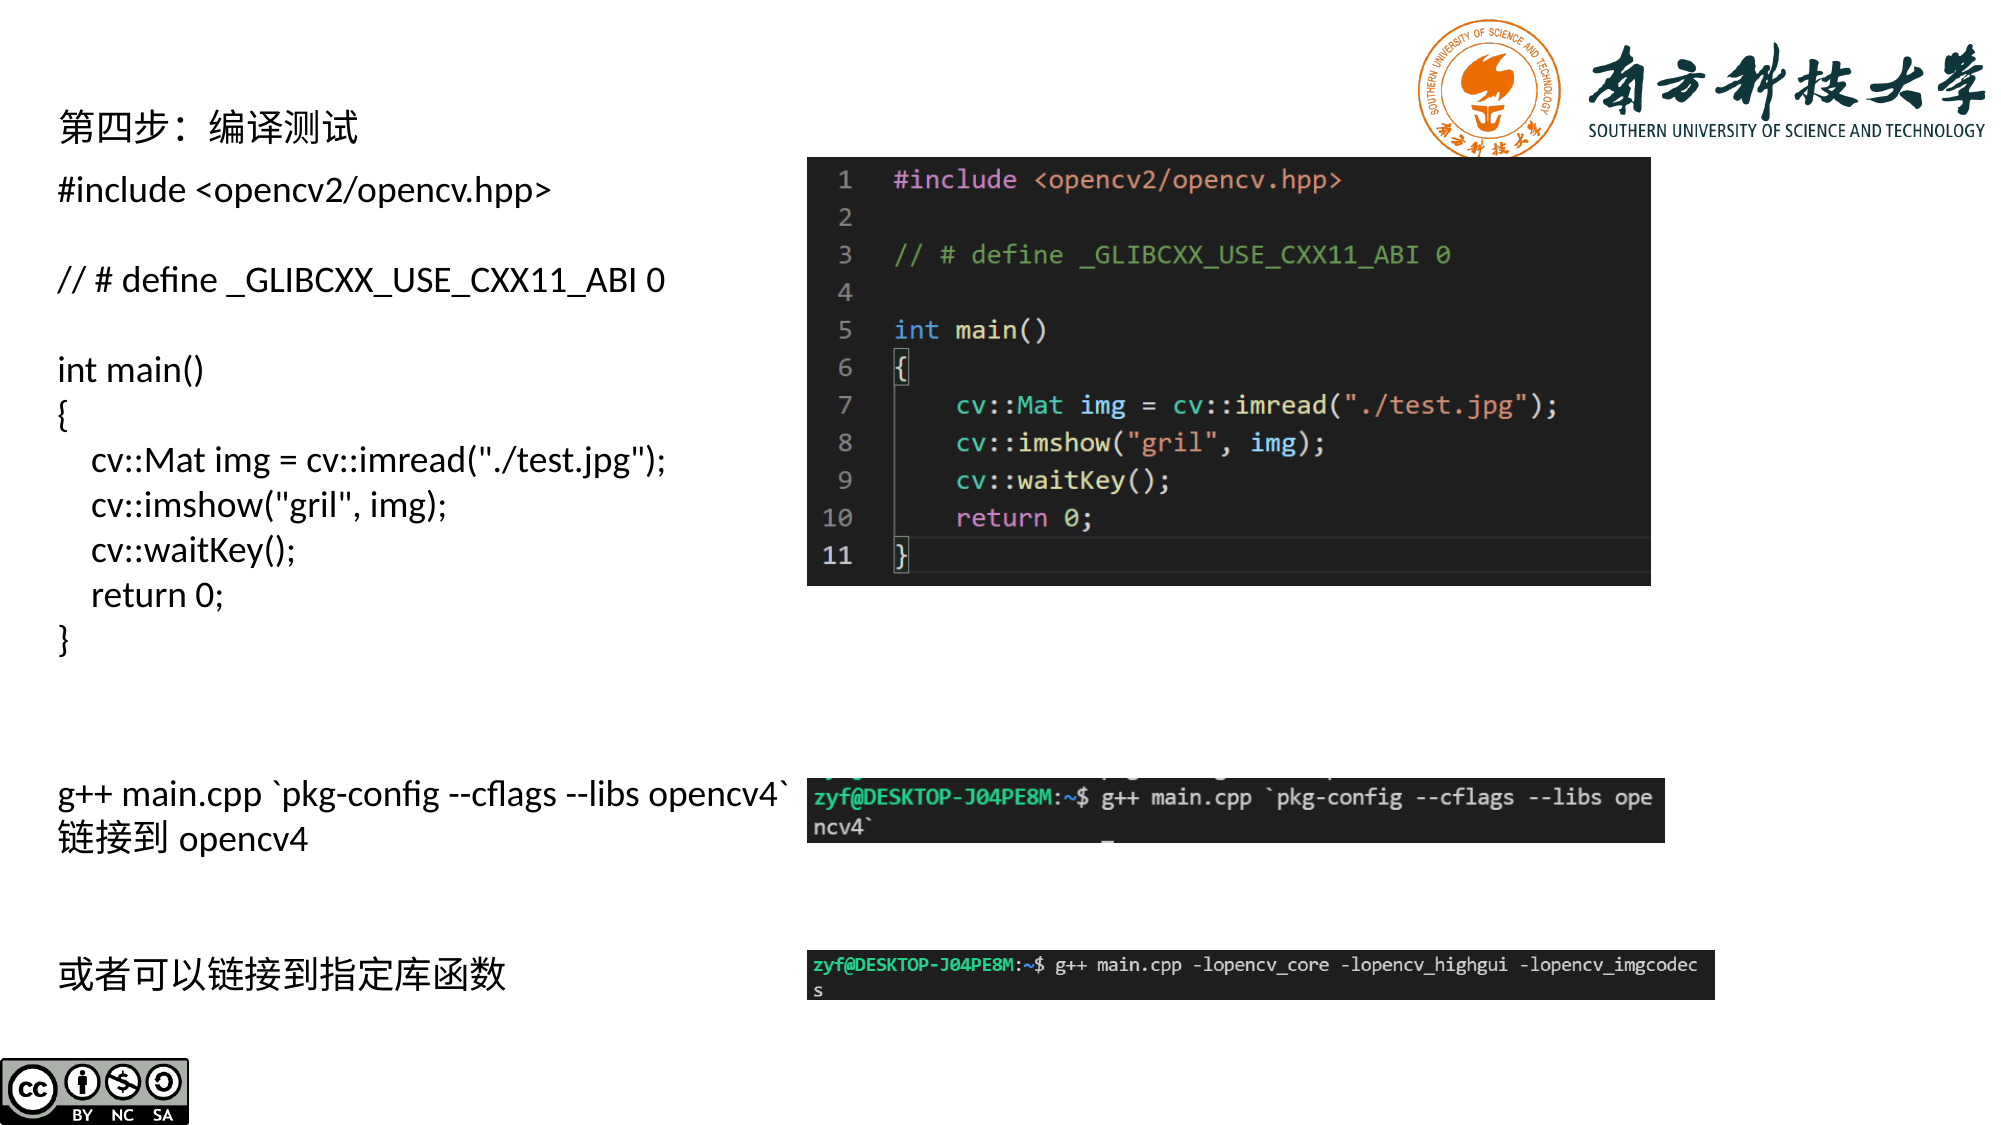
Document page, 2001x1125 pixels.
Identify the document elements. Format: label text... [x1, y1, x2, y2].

picture [0, 1058, 189, 1125]
text_box 第四步：编译测试 [44, 97, 374, 157]
text_box 或者可以链接到指定库函数 [42, 944, 645, 1004]
text_box #include <opencv2/opencv.hpp> // # define _GLIBCXX_USE_CXX11_ABI 0 int main() { cv::Mat img = cv::imread("./test.jpg"); cv::imshow("gril", img); cv::waitKey(); return 0; } [42, 157, 1040, 713]
text_box g++ main.cpp `pkg-config --cflags --libs opencv4` 链接到opencv4 [42, 761, 808, 867]
picture [807, 950, 1715, 1000]
picture [807, 0, 1990, 586]
picture [807, 778, 1665, 843]
